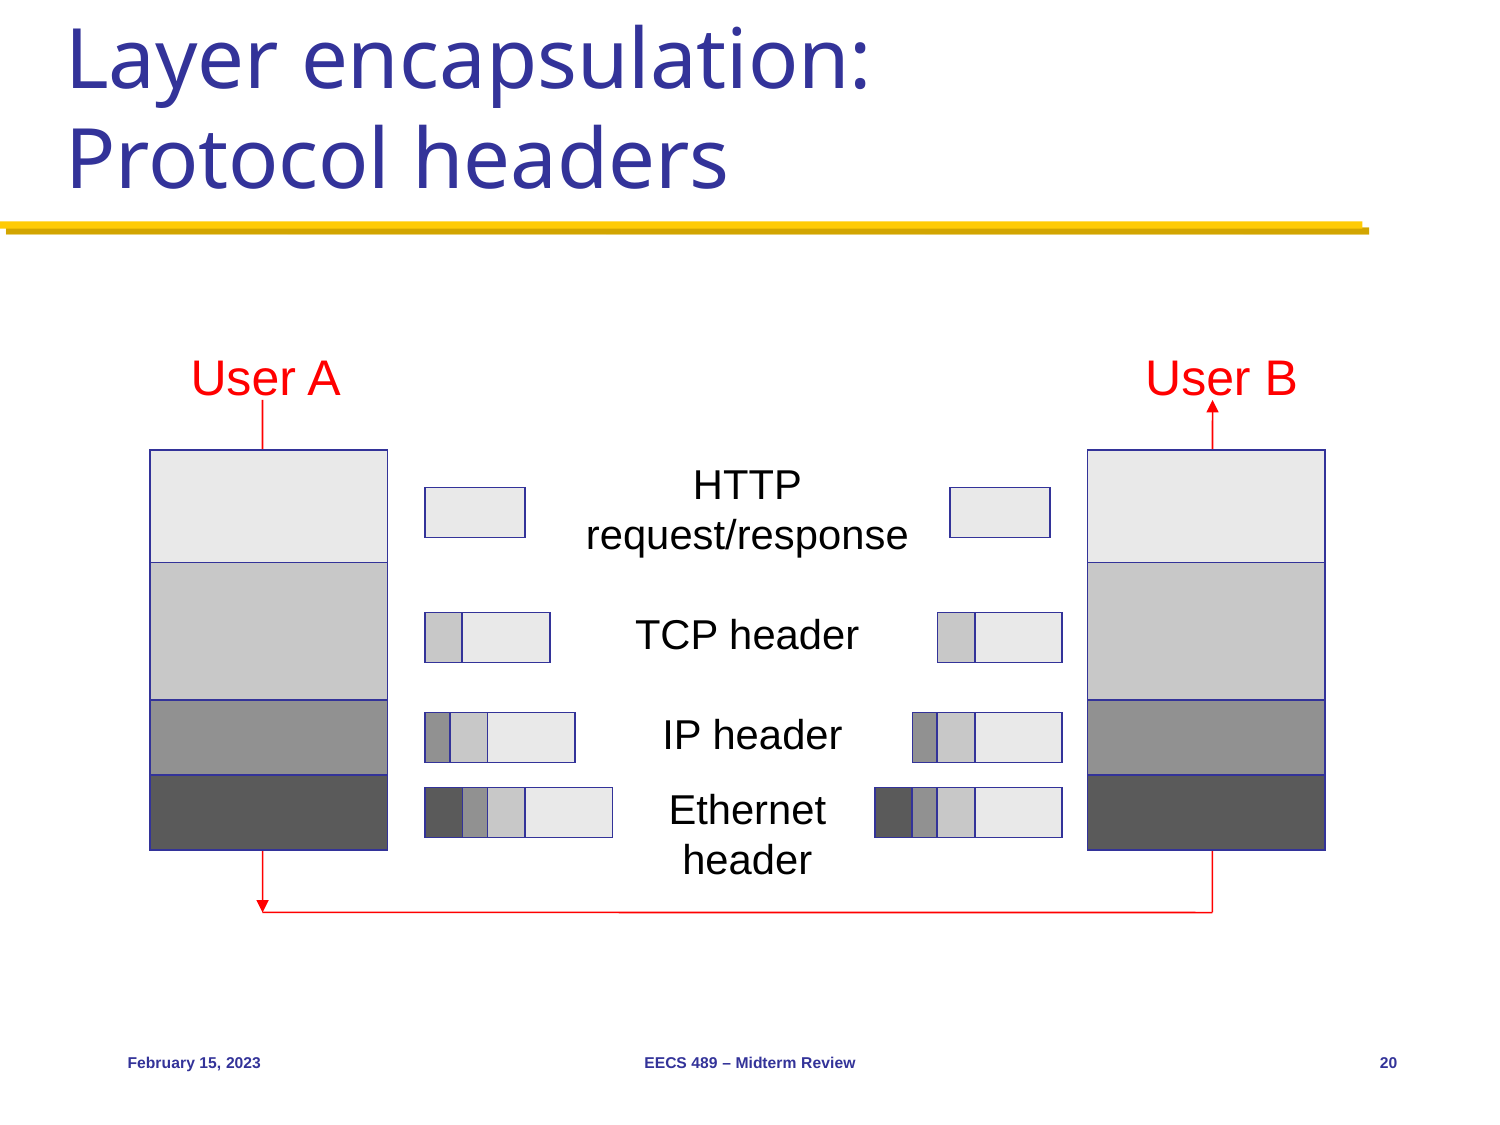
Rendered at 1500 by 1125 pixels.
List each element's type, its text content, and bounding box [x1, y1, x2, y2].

text_box [256, 850, 269, 912]
text_box IP header [601, 699, 858, 765]
text_box [975, 612, 1063, 663]
text_box [1087, 774, 1325, 850]
text_box [425, 487, 525, 538]
text_box [526, 787, 613, 838]
text_box [149, 563, 388, 699]
slide_number 20 [1312, 1024, 1413, 1101]
text_box [425, 787, 463, 838]
text_box User B [1130, 337, 1314, 413]
text_box [938, 787, 975, 838]
text_box [1087, 699, 1325, 774]
text_box [488, 712, 576, 763]
text_box HTTP request/response [570, 449, 925, 565]
text_box [975, 712, 1063, 763]
text_box [149, 699, 388, 774]
text_box [149, 774, 388, 850]
text_box [451, 712, 488, 763]
text_box [950, 487, 1050, 538]
text_box [425, 712, 451, 763]
text_box [874, 787, 913, 838]
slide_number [112, 1024, 426, 1101]
text_box [975, 787, 1063, 838]
title Layer encapsulation: Protocol headers [49, 24, 1451, 213]
text_box [463, 612, 550, 663]
text_box [488, 787, 526, 838]
text_box [149, 450, 388, 563]
text_box [938, 712, 975, 763]
text_box User A [175, 337, 356, 413]
text_box [1087, 563, 1325, 699]
text_box [1087, 450, 1325, 563]
text_box TCP header [620, 600, 875, 665]
text_box [463, 787, 488, 838]
text_box [912, 712, 938, 763]
footer EECS 489 – Midterm Review [512, 1024, 988, 1101]
text_box [913, 787, 938, 838]
text_box [937, 612, 975, 663]
text_box Ethernet header [653, 774, 842, 890]
text_box [424, 612, 463, 663]
